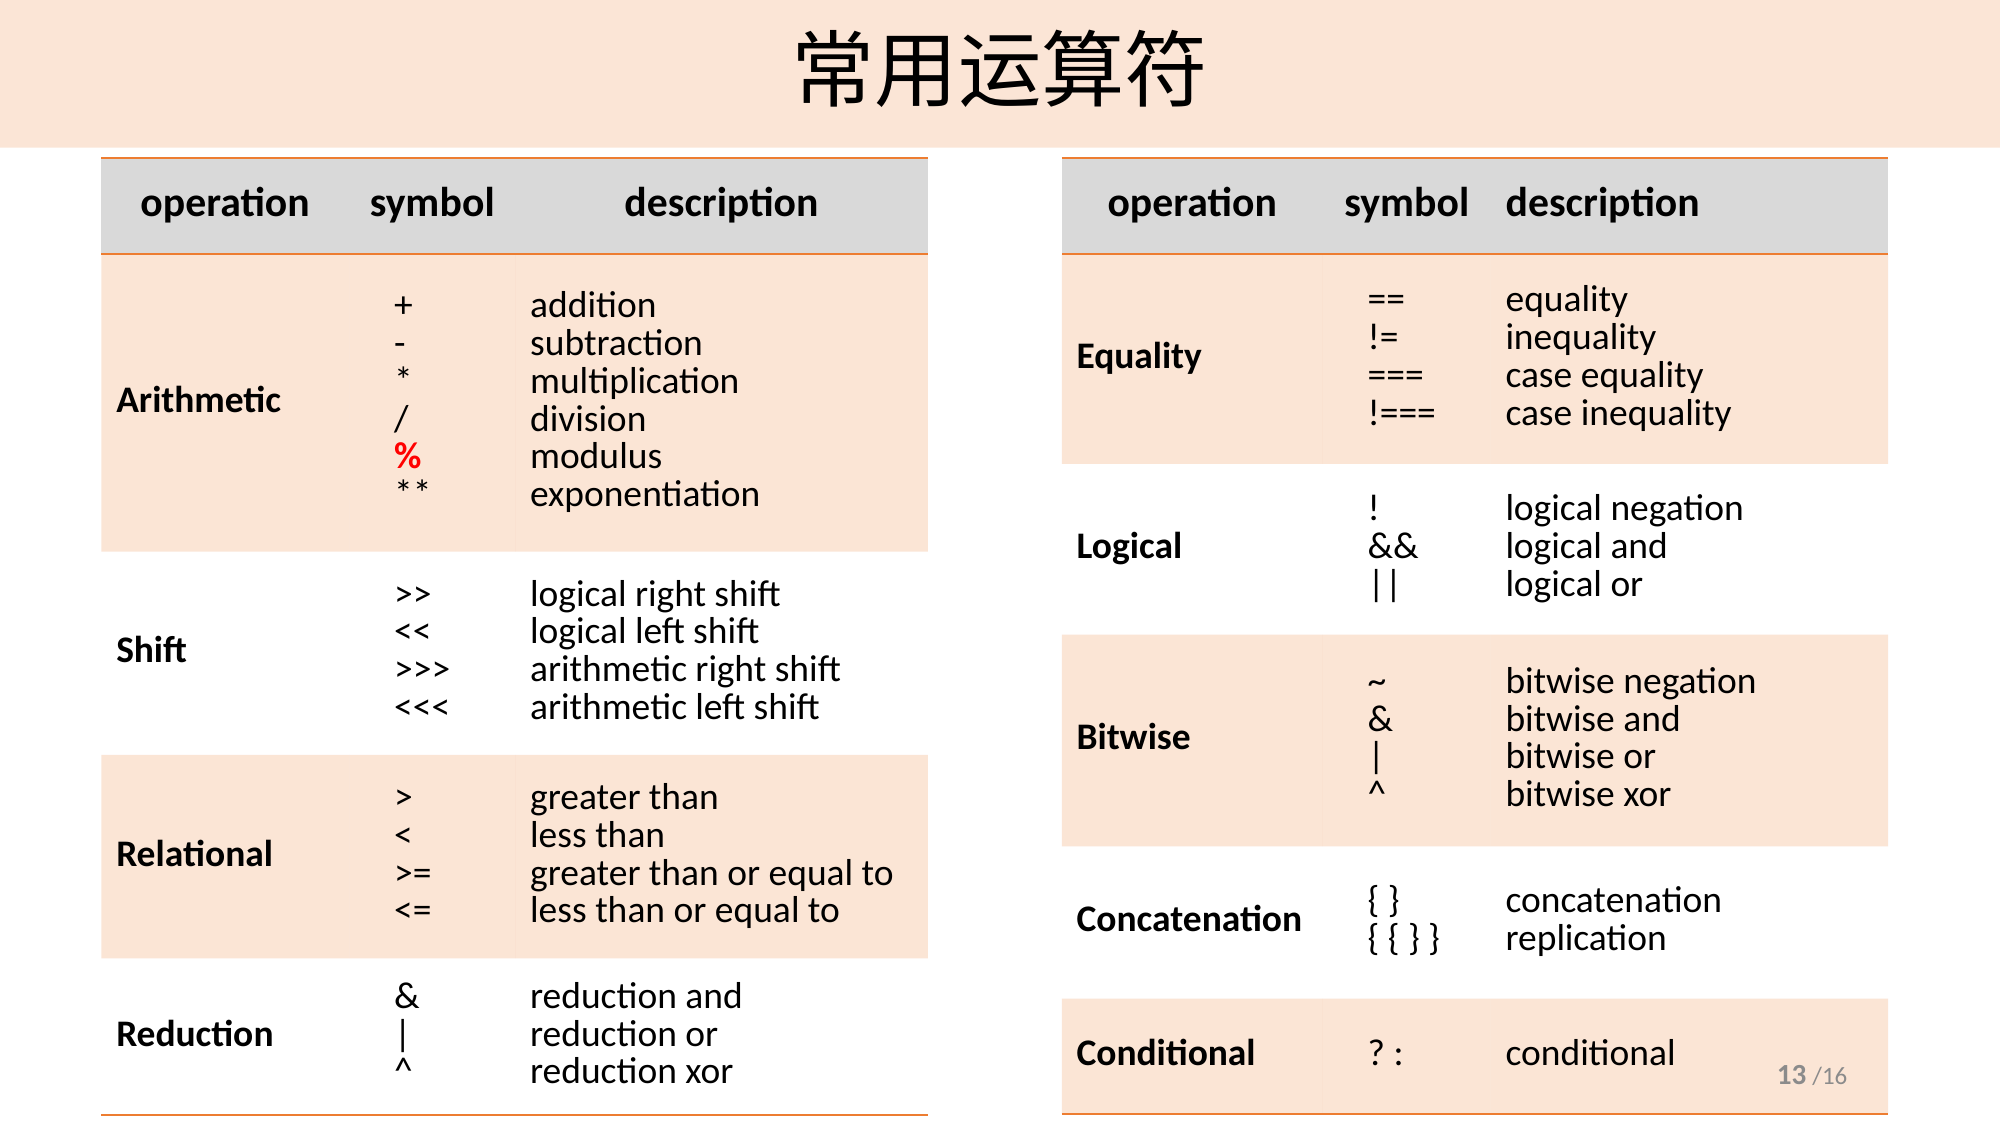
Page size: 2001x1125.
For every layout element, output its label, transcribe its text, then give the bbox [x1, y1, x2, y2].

table_cell { } { { } } [1323, 846, 1491, 999]
table_cell greater than less than greater than or equal to less than or equal to [515, 755, 928, 958]
table_cell logical negation logical and logical or [1491, 464, 1888, 635]
table_cell bitwise negation bitwise and bitwise or bitwise xor [1491, 635, 1888, 846]
table_cell Shift [101, 552, 349, 755]
table_cell + - * / % ** [349, 255, 515, 552]
table_cell Concatenation [1062, 846, 1323, 999]
table_cell == != === !=== [1323, 255, 1491, 464]
table_header operation [101, 159, 349, 253]
title 常用运算符 [0, 0, 2000, 148]
table_cell equality inequality case equality case inequality [1491, 255, 1888, 464]
table_cell ~ & | ^ [1323, 635, 1491, 846]
table_cell conditional [1491, 999, 1888, 1113]
table_cell ! && || [1323, 464, 1491, 635]
table_header description [515, 159, 928, 253]
table_cell > < >= <= [349, 755, 515, 958]
table_cell concatenation replication [1491, 846, 1888, 999]
table_header description [1491, 159, 1888, 253]
table_cell Equality [1062, 255, 1323, 464]
table_cell >> << >>> <<< [349, 552, 515, 755]
table_cell & | ^ [349, 958, 515, 1114]
table_cell logical right shift logical left shift arithmetic right shift arithmetic left shift [515, 552, 928, 755]
table_header operation [1062, 159, 1323, 253]
table_cell Relational [101, 755, 349, 958]
table_cell Arithmetic [101, 255, 349, 552]
slide_number 13 /16 [1412, 1042, 1863, 1103]
table_header symbol [1323, 159, 1491, 253]
table_cell Bitwise [1062, 635, 1323, 846]
table_cell Reduction [101, 958, 349, 1114]
table_cell ? : [1323, 999, 1491, 1113]
table_header symbol [349, 159, 515, 253]
table_cell Conditional [1062, 999, 1323, 1113]
table_cell reduction and reduction or reduction xor [515, 958, 928, 1114]
table_cell addition subtraction multiplication division modulus exponentiation [515, 255, 928, 552]
table_cell Logical [1062, 464, 1323, 635]
